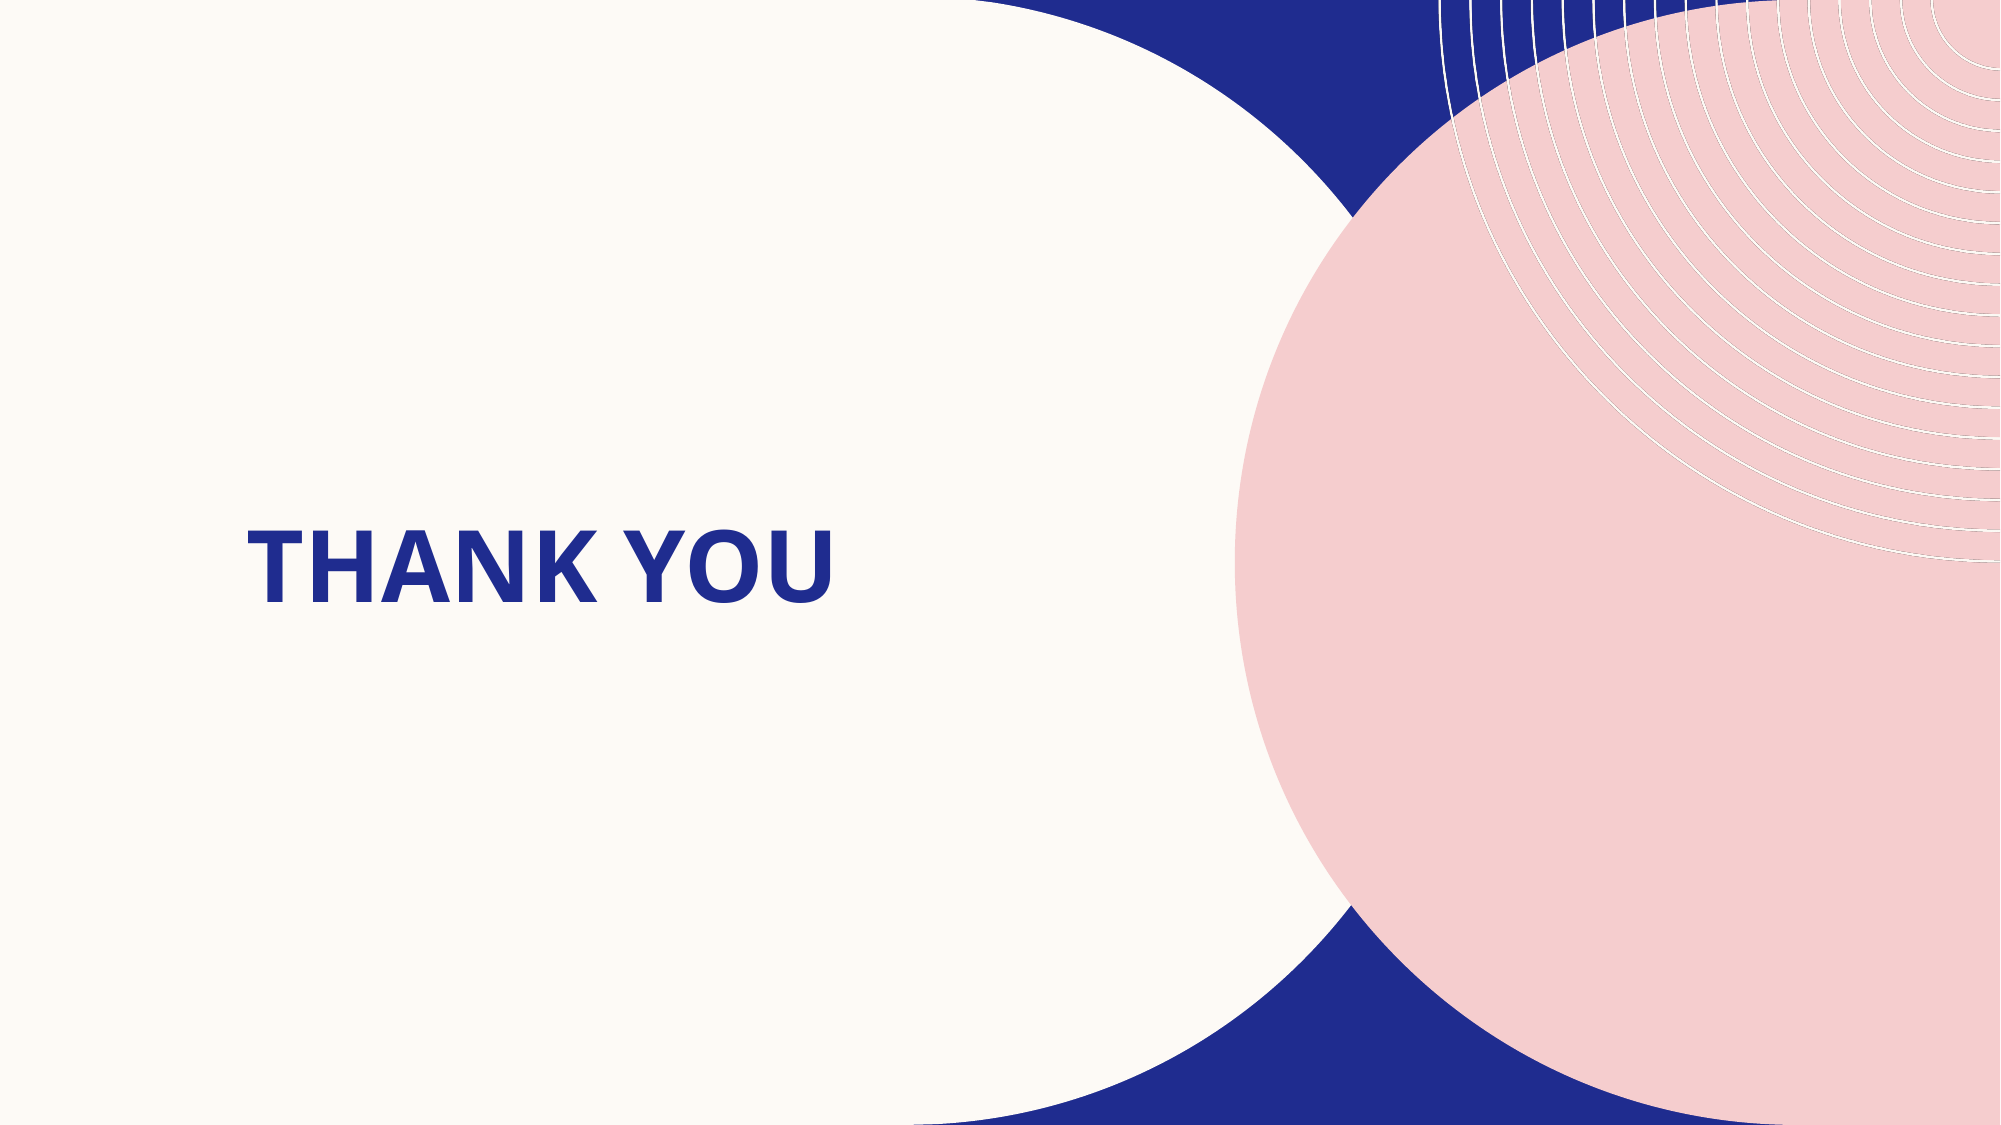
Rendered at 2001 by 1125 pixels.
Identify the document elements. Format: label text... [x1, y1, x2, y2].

picture [1438, 0, 2001, 563]
title Thank you [231, 475, 1170, 623]
